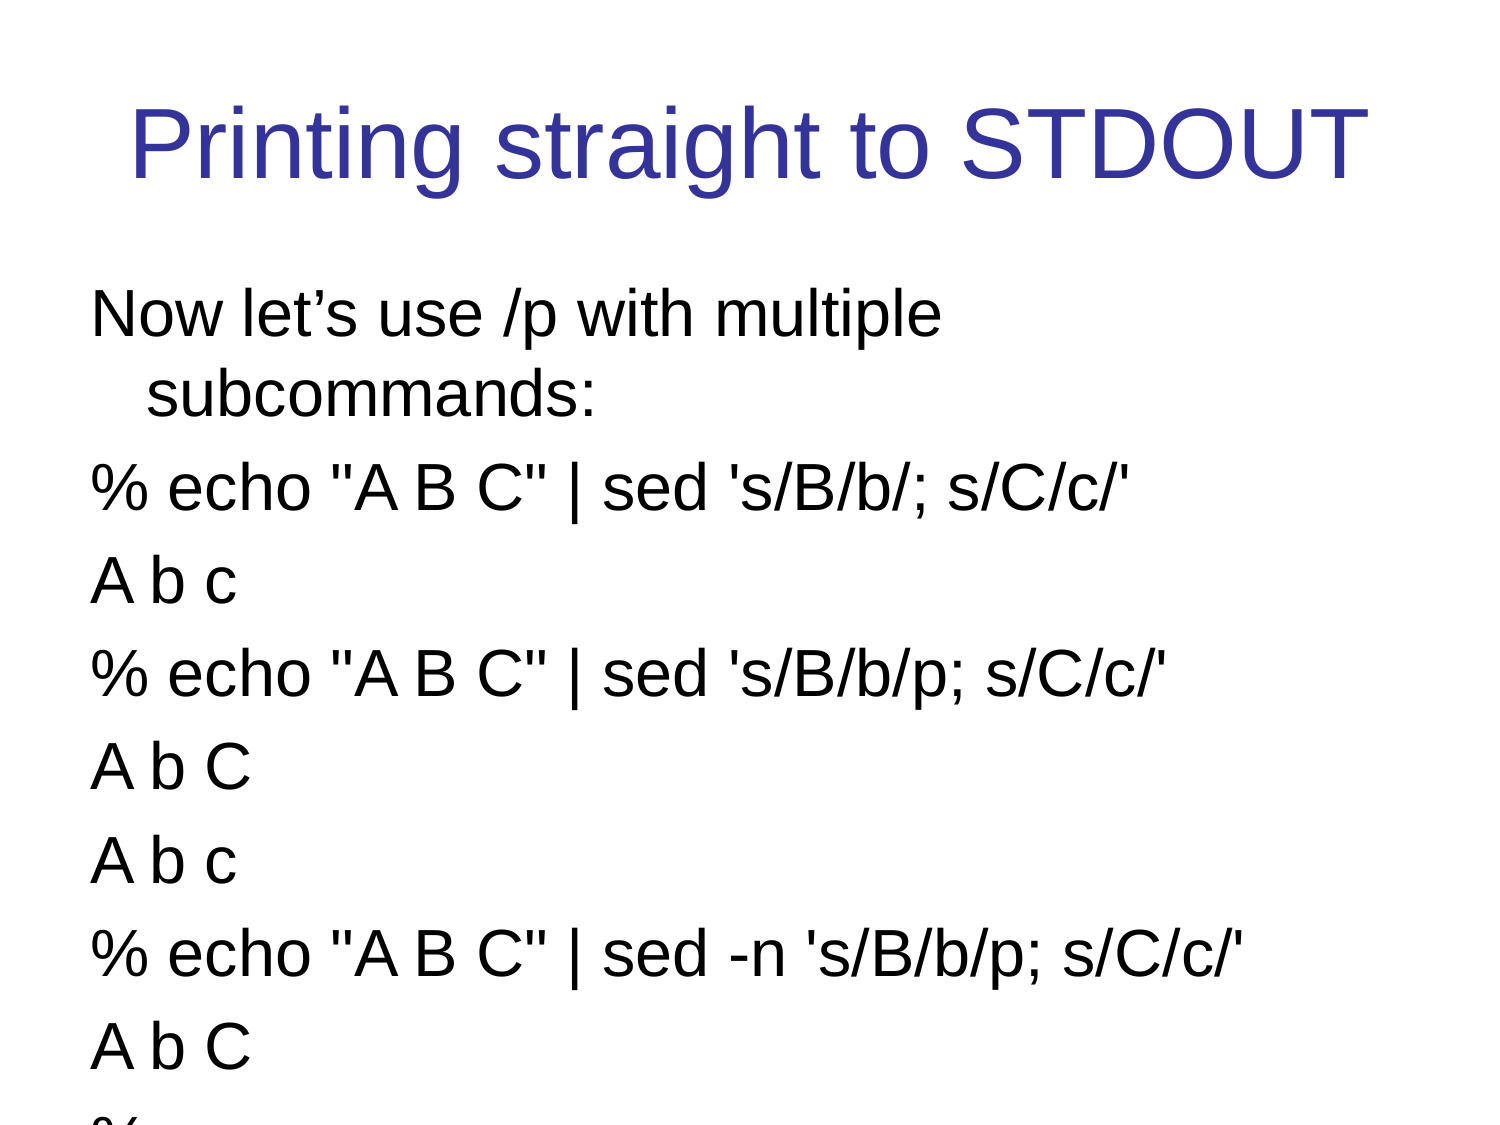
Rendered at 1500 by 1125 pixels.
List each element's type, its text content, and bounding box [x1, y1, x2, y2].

list Now let’s use /p with multiple subcommands: % echo "A B C" | sed 's/B/b/; s/C/c/' A b c % echo "A B C" | sed 's/B/b/p; s/C/c/' A b C A b c % echo "A B C" | sed -n 's/B/b/p; s/C/c/' A b C % [74, 262, 1426, 1125]
title Printing straight to STDOUT [74, 44, 1426, 233]
